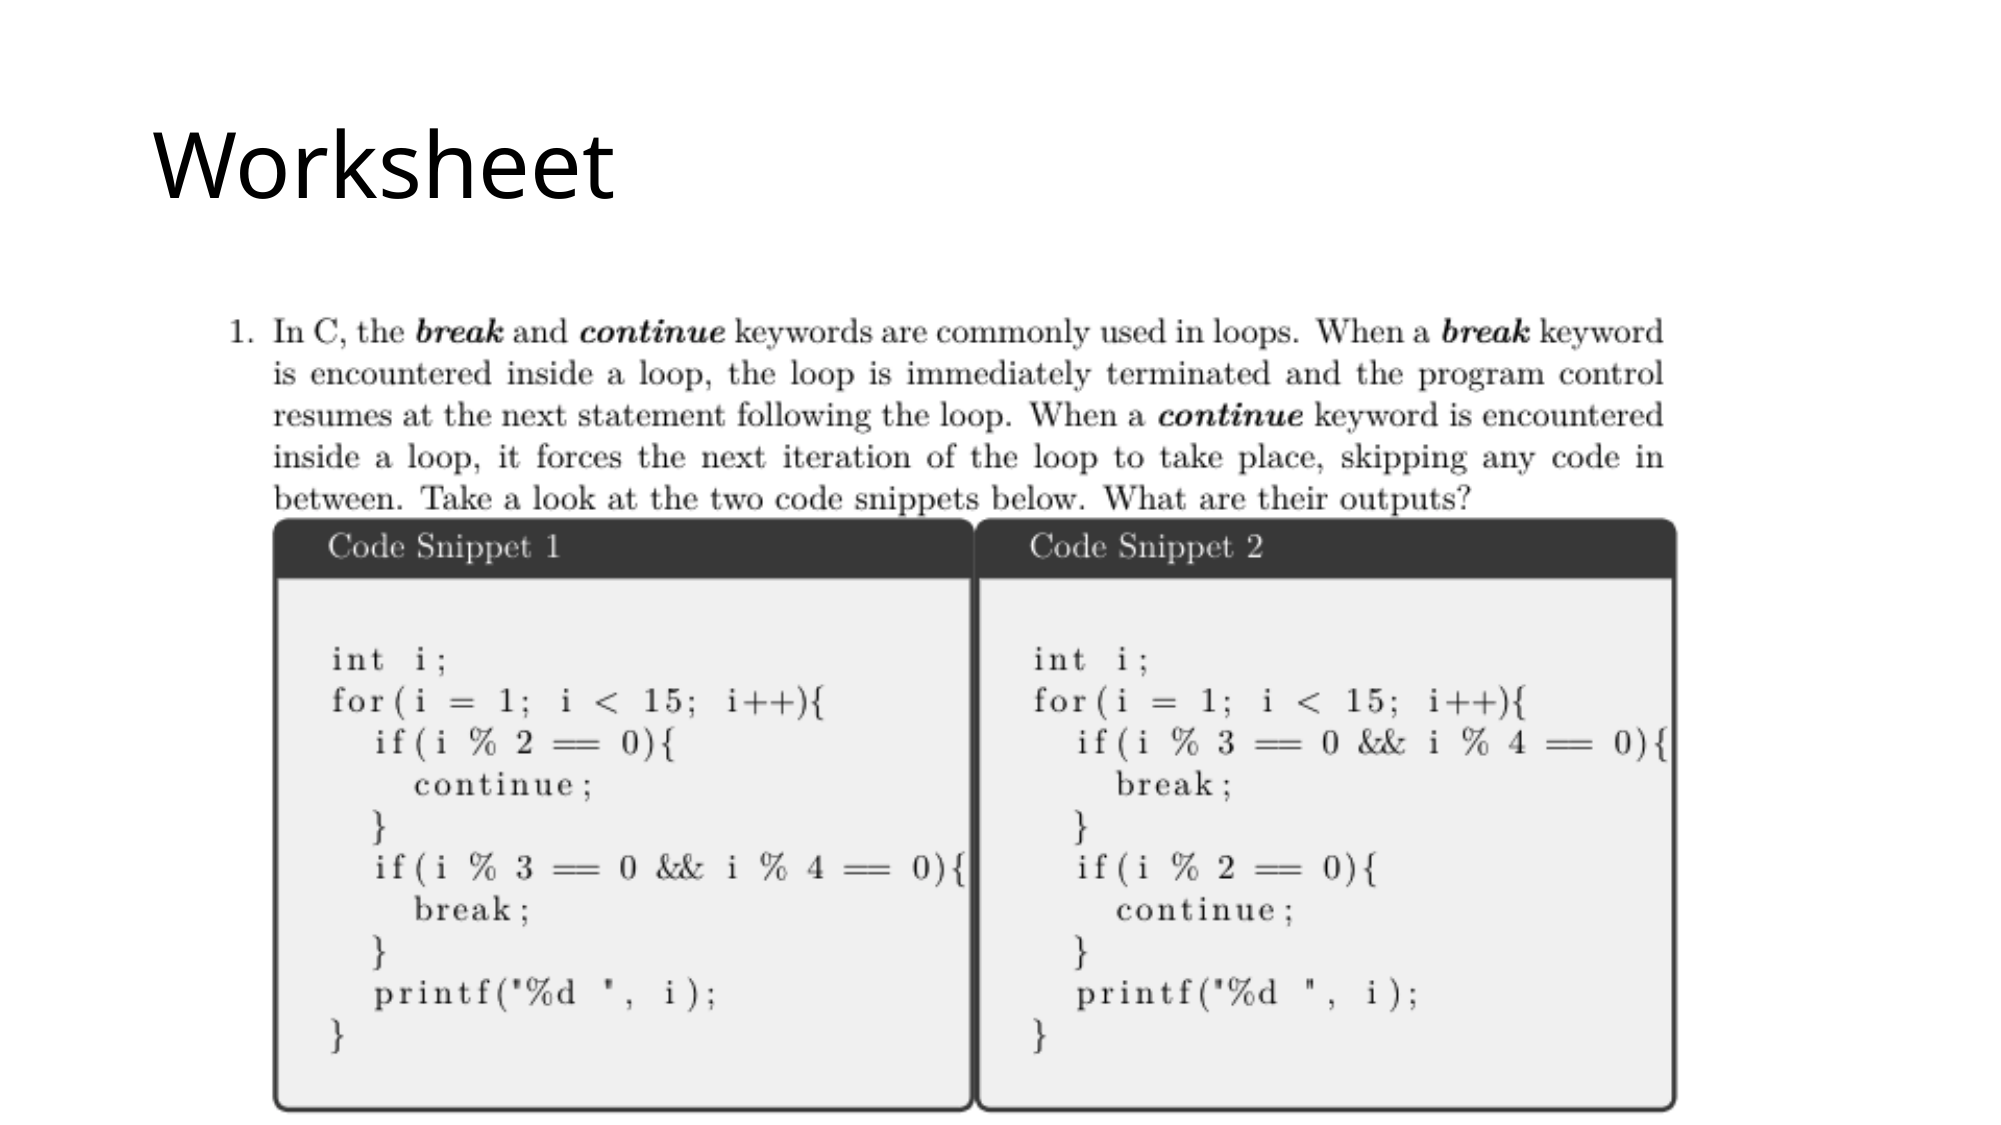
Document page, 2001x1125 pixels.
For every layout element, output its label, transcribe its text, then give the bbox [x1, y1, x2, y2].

picture [200, 293, 1718, 1125]
title Worksheet [137, 59, 1863, 278]
